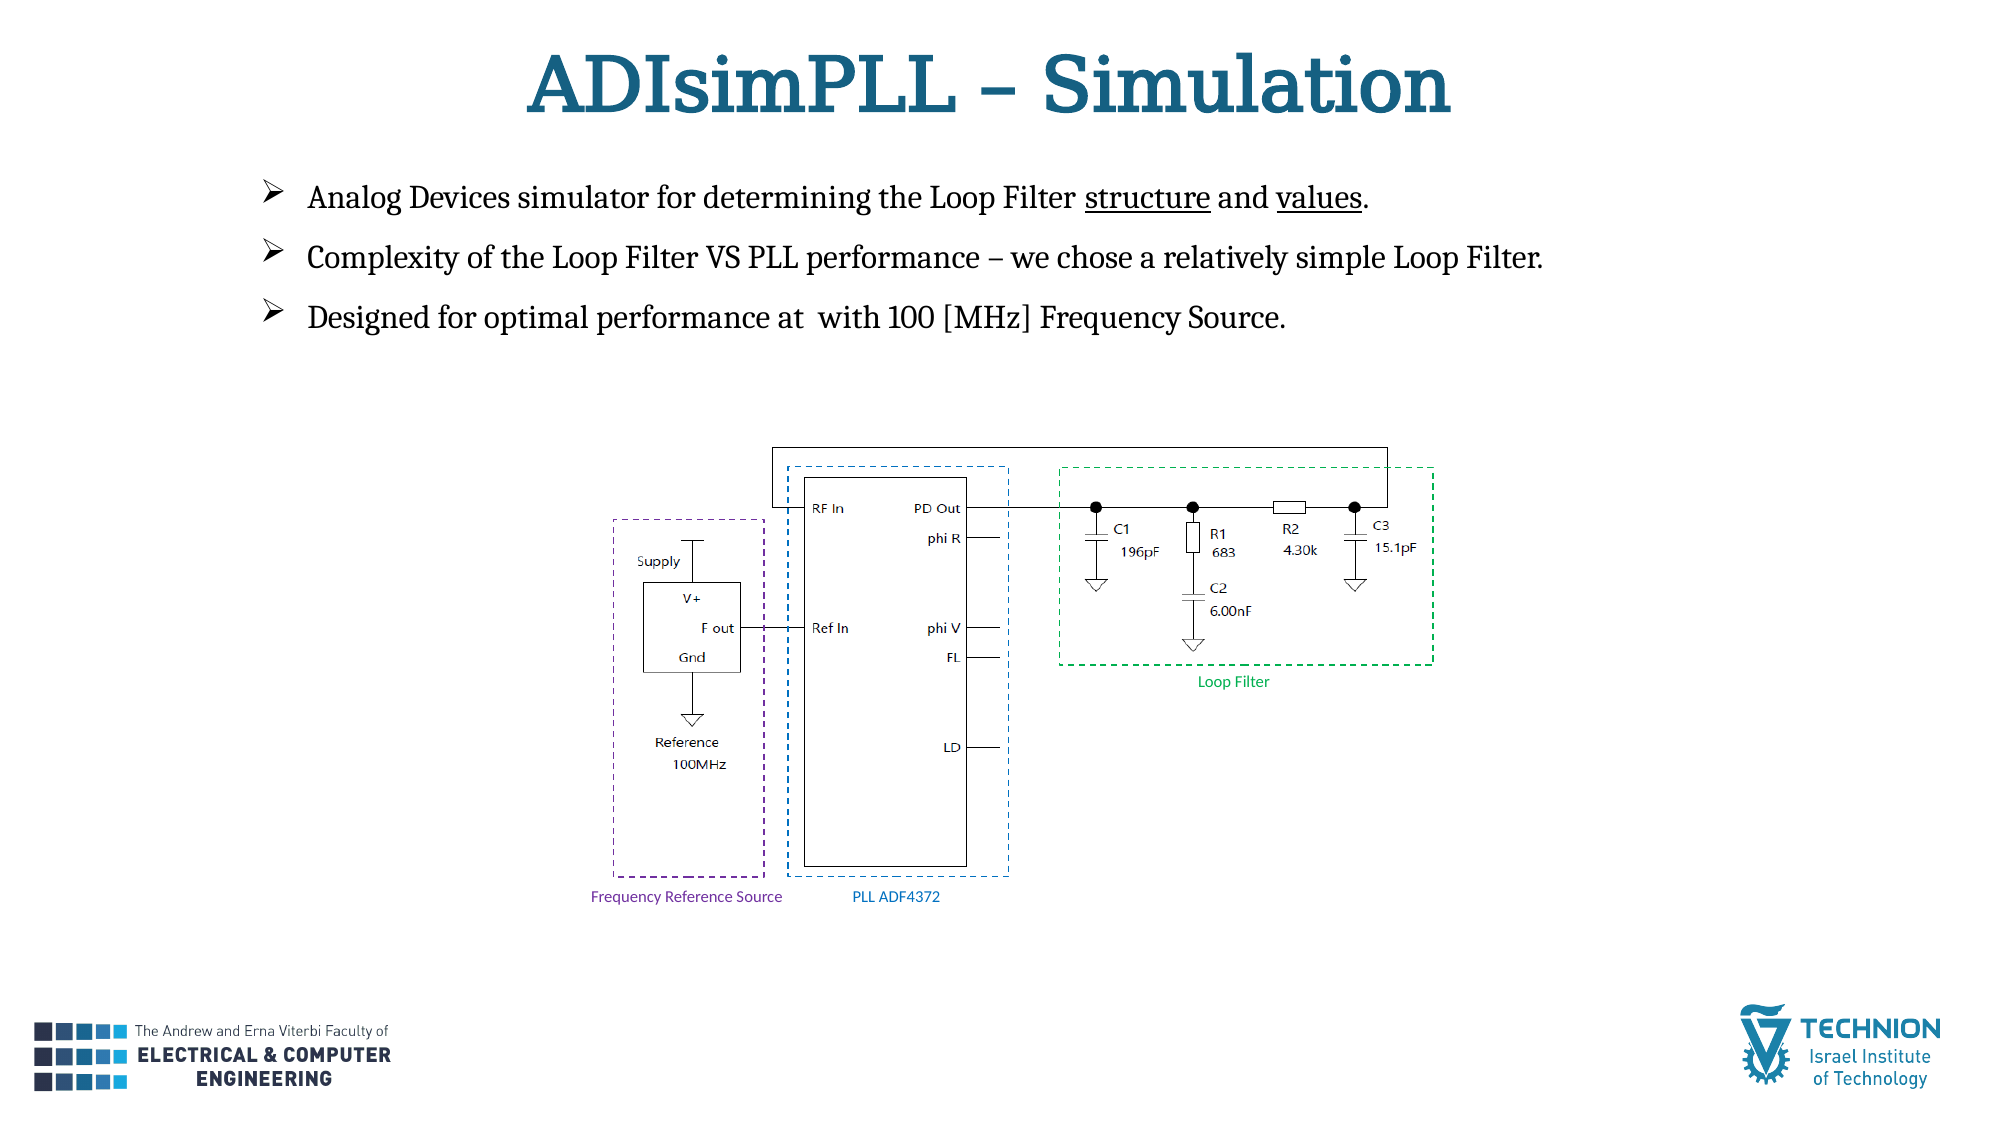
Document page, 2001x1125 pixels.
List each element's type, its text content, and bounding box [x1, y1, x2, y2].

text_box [1729, 1004, 1941, 1093]
text_box ADIsimPLL – Simulation [513, 28, 1468, 134]
picture [31, 1020, 396, 1093]
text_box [571, 406, 1463, 955]
